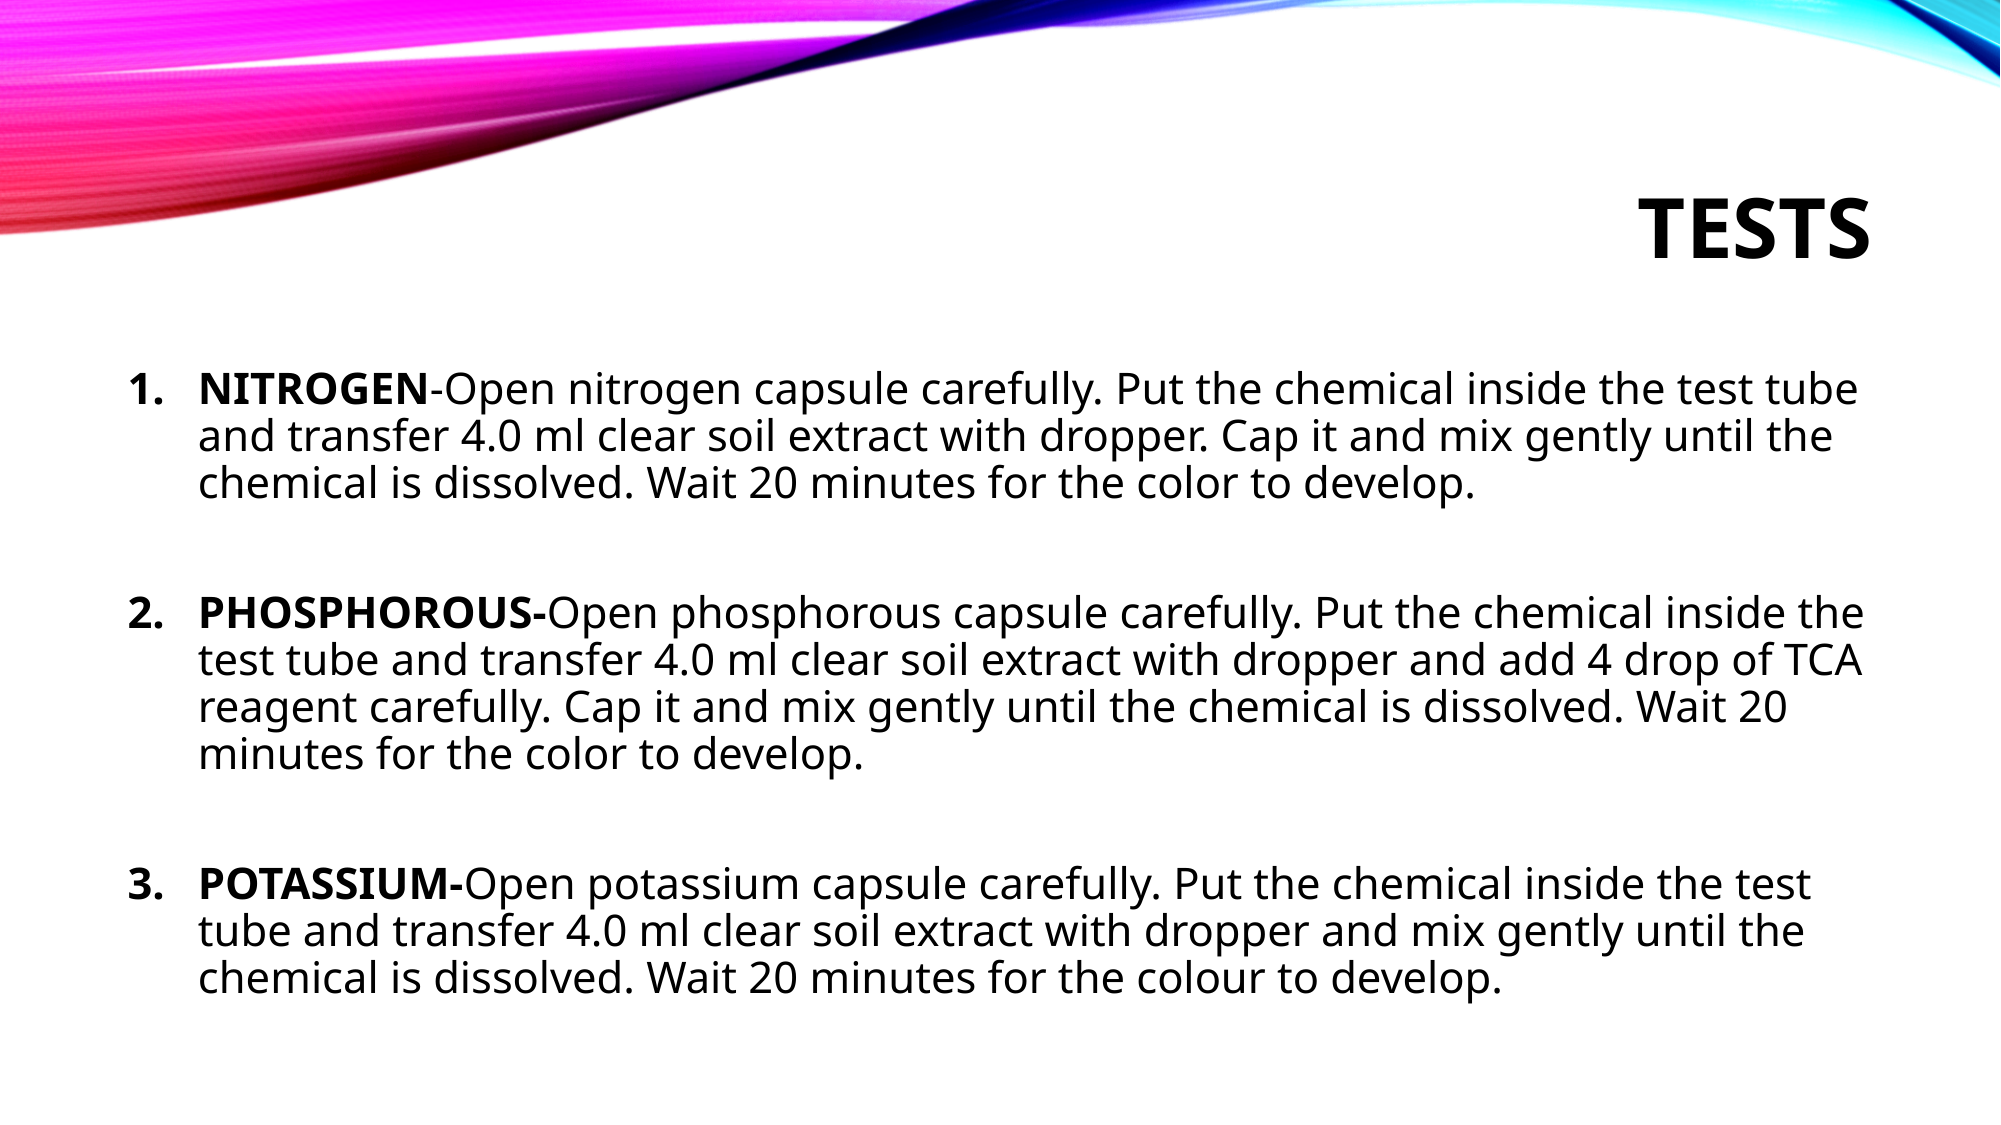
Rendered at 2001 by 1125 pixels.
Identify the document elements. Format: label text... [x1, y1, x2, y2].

list NITROGEN-Open nitrogen capsule carefully. Put the chemical inside the test tube and transfer 4.0 ml clear soil extract with dropper. Cap it and mix gently until the chemical is dissolved. Wait 20 minutes for the color to develop. PHOSPHOROUS-Open phosphorous capsule carefully. Put the chemical inside the test tube and transfer 4.0 ml clear soil extract with dropper and add 4 drop of TCA reagent carefully. Cap it and mix gently until the chemical is dissolved. Wait 20 minutes for the color to develop. POTASSIUM-Open potassium capsule carefully. Put the chemical inside the test tube and transfer 4.0 ml clear soil extract with dropper and mix gently until the chemical is dissolved. Wait 20 minutes for the colour to develop. [112, 360, 1888, 1021]
picture [1890, 0, 2000, 75]
picture [1910, 0, 2000, 45]
picture [0, 0, 2000, 237]
title tests [474, 125, 1888, 338]
